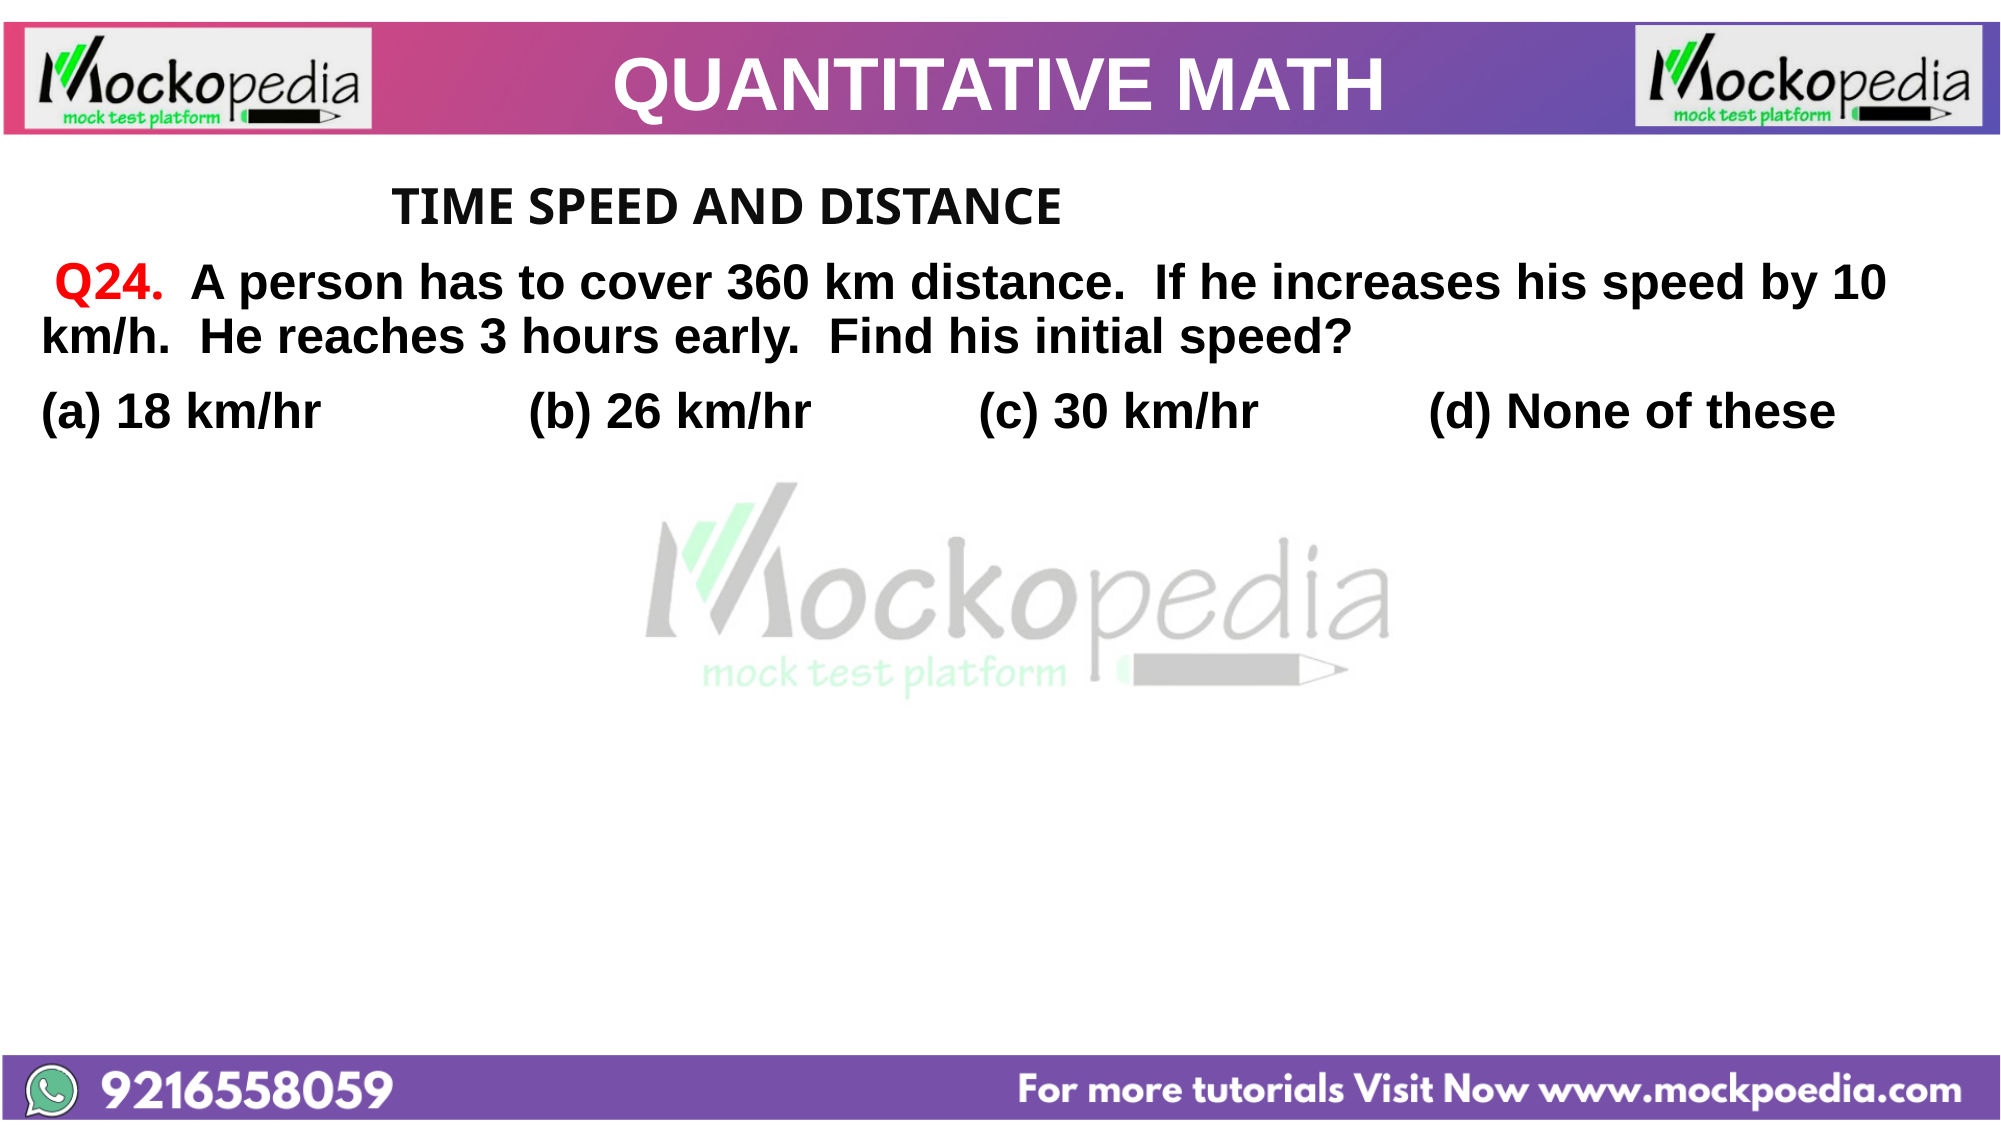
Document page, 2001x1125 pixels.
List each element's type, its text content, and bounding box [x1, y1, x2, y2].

list TIME SPEED AND DISTANCE Q24. A person has to cover 360 km distance. If he increases his speed by 10 km/h. He reaches 3 hours early. Find his initial speed? (a) 18 km/hr (b) 26 km/hr (c) 30 km/hr (d) None of these [25, 173, 1951, 1051]
title QUANTITATIVE MATH [41, 31, 1959, 142]
picture [0, 0, 2001, 1125]
